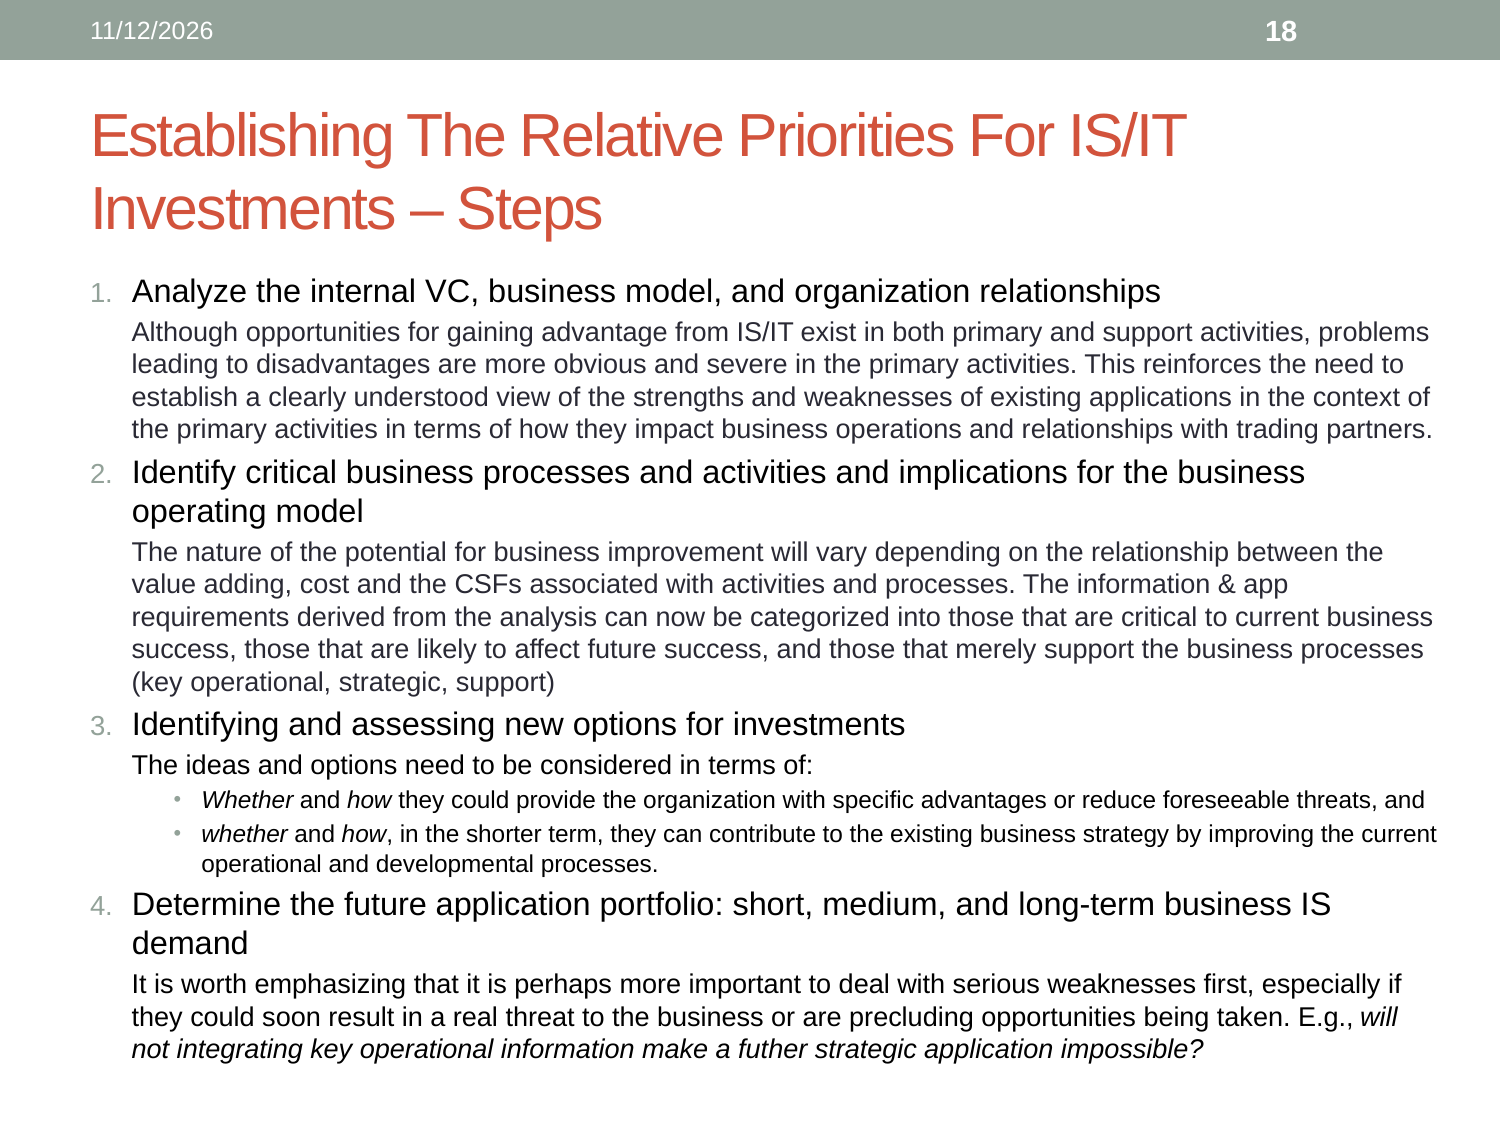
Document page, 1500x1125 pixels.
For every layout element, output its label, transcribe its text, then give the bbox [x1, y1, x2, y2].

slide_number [75, 3, 550, 57]
list Analyze the internal VC, business model, and organization relationships Although opportunities for gaining advantage from IS/IT exist in both primary and support activities, problems leading to disadvantages are more obvious and severe in the primary activities. This reinforces the need to establish a clearly understood view of the strengths and weaknesses of existing applications in the context of the primary activities in terms of how they impact business operations and relationships with trading partners. Identify critical business processes and activities and implications for the business operating model The nature of the potential for business improvement will vary depending on the relationship between the value adding, cost and the CSFs associated with activities and processes. The information & app requirements derived from the analysis can now be categorized into those that are critical to current business success, those that are likely to affect future success, and those that merely support the business processes (key operational, strategic, support) Identifying and assessing new options for investments The ideas and options need to be considered in terms of: Whether and how they could provide the organization with specific advantages or reduce foreseeable threats, and whether and how, in the shorter term, they can contribute to the existing business strategy by improving the current operational and developmental processes. Determine the future application portfolio: short, medium, and long-term business IS demand It is worth emphasizing that it is perhaps more important to deal with serious weaknesses first, especially if they could soon result in a real threat to the business or are precluding opportunities being taken. E.g., will not integrating key operational information make a futher strategic application impossible? [75, 262, 1453, 1078]
slide_number 17 [1250, 3, 1425, 57]
title Establishing The Relative Priorities For IS/IT Investments – Steps [75, 87, 1425, 250]
